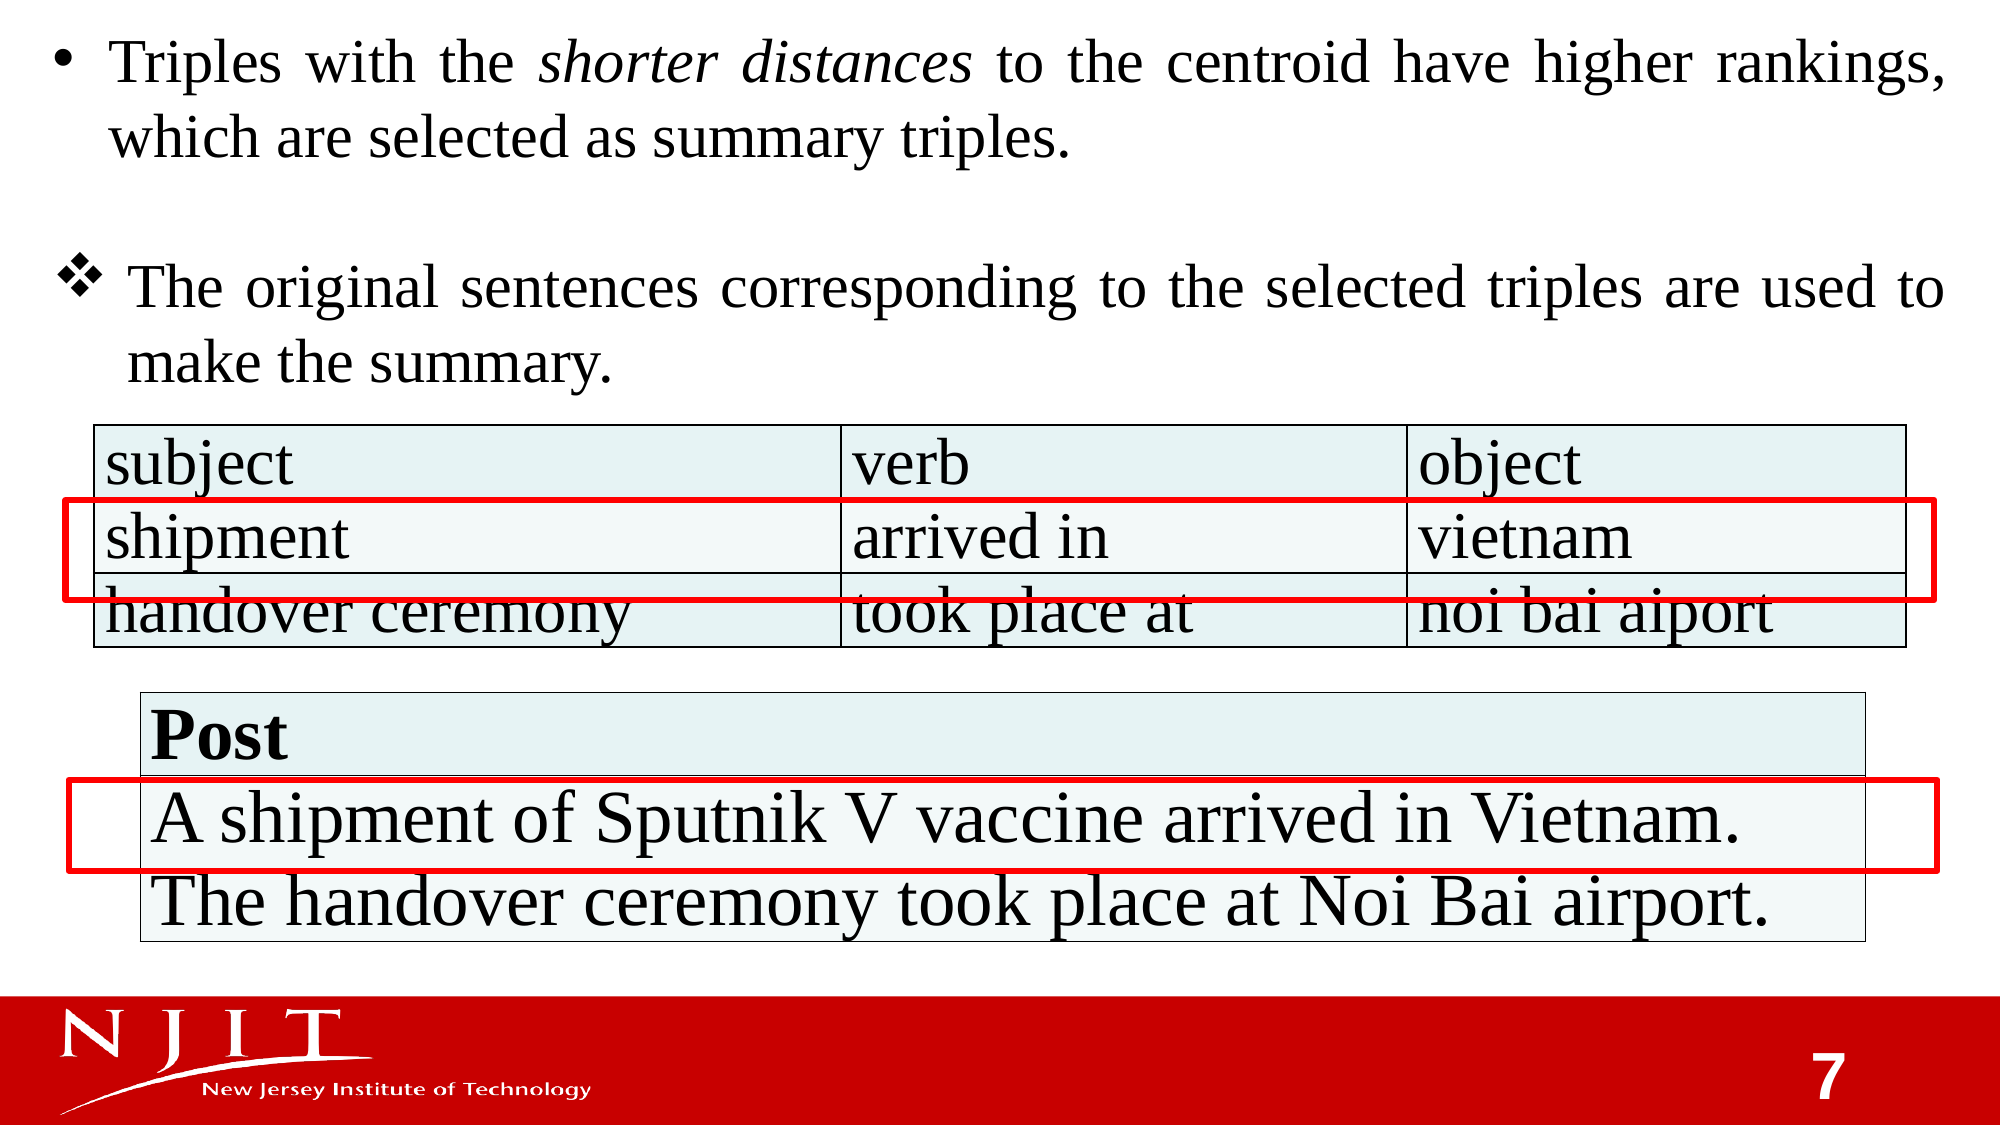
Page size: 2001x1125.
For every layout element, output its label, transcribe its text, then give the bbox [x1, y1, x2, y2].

table_header verb [842, 426, 1406, 498]
slide_number 7 [1412, 1042, 1863, 1103]
table_header Post [141, 693, 1865, 775]
text_box Triples with the shorter distances to the centroid have higher rankings, which are selected as summary triples. The original sentences corresponding to the selected triples are used to make the summary. [37, 12, 1963, 402]
table_cell noi bai aiport [1408, 600, 1905, 646]
table_header object [1408, 426, 1905, 498]
table_cell handover ceremony [95, 600, 840, 646]
text_box [65, 500, 1935, 600]
table_cell A shipment of Sputnik V vaccine arrived in Vietnam. The handover ceremony took place at Noi Bai airport. [141, 871, 1865, 941]
table_cell took place at [842, 600, 1406, 646]
table_header subject [95, 426, 840, 498]
text_box [68, 779, 1938, 871]
